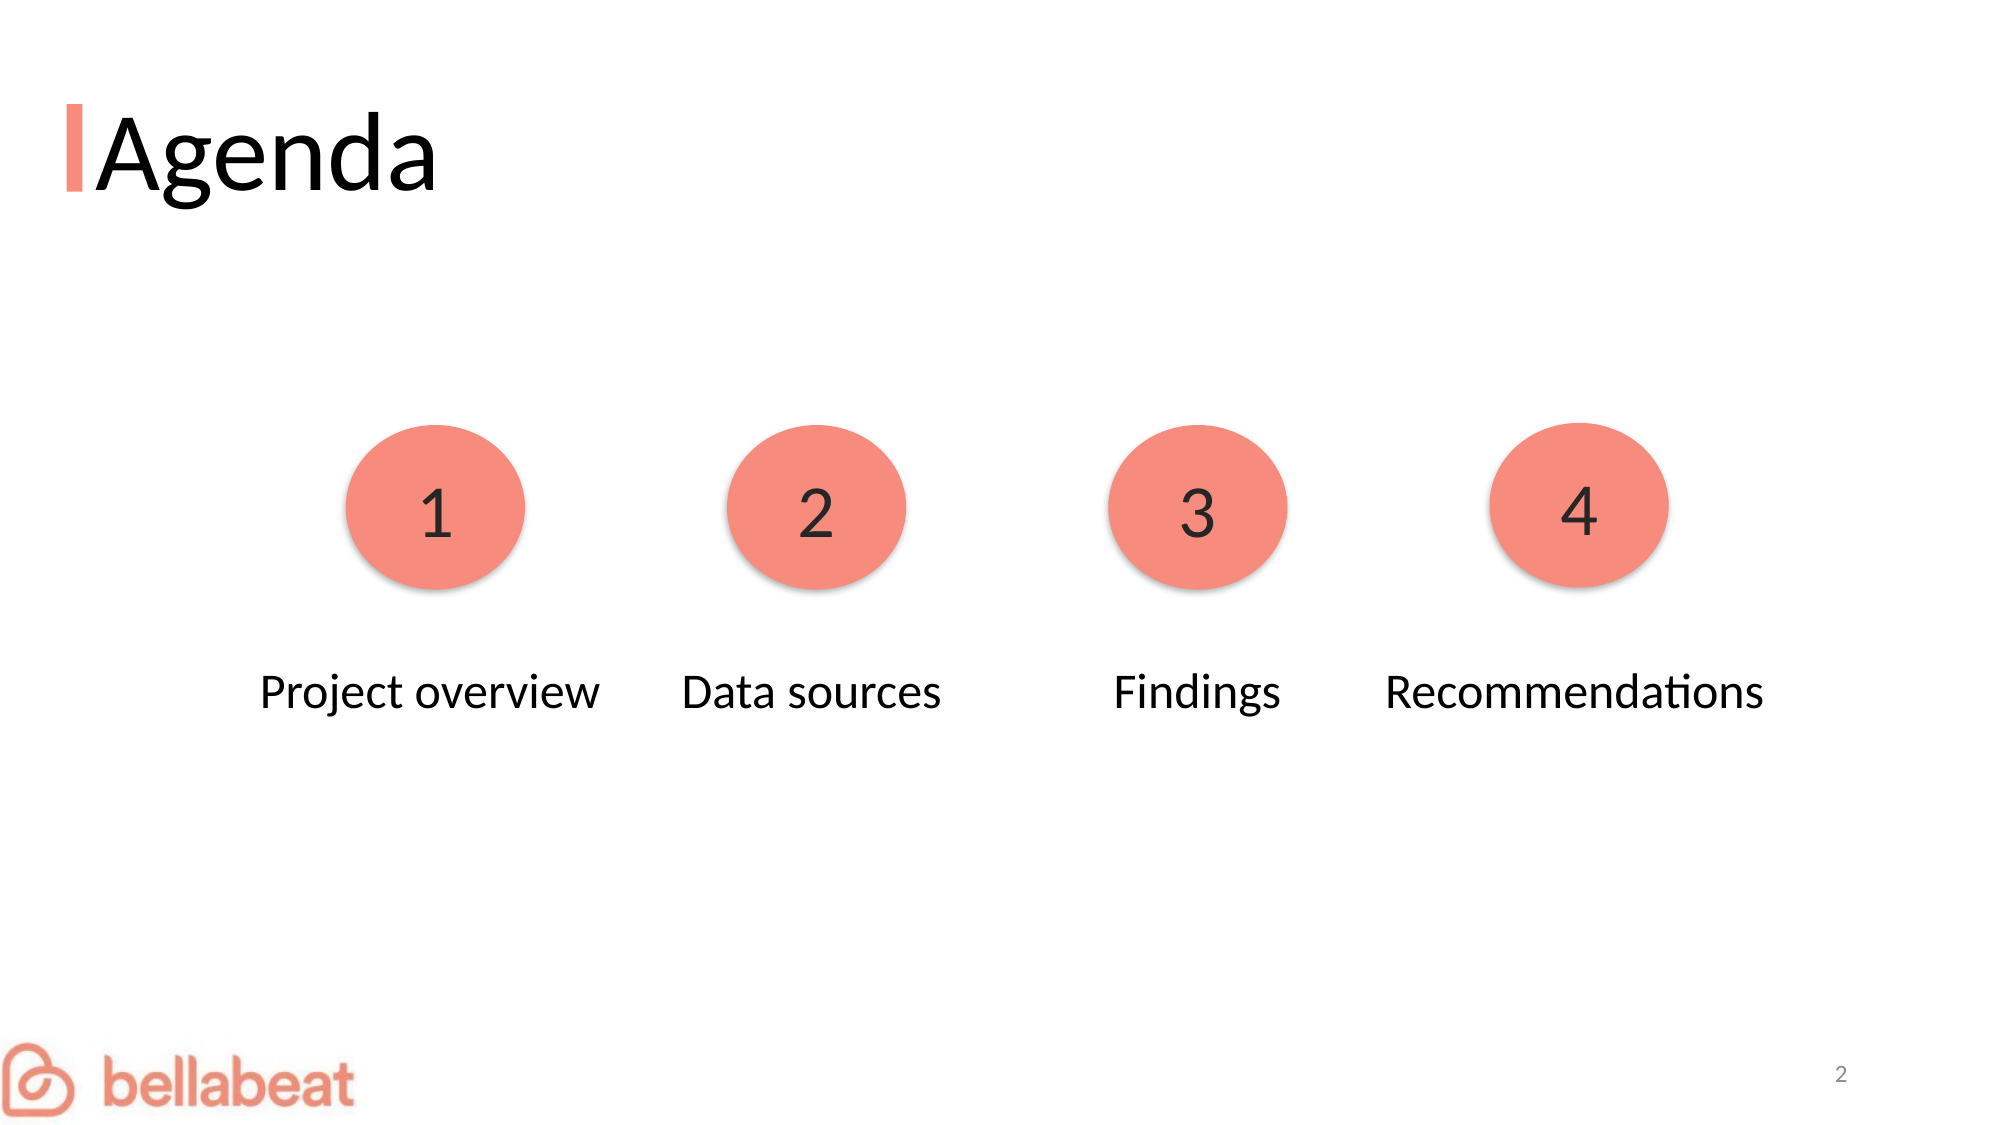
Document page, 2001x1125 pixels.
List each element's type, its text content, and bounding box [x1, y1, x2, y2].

text_box 3 [1107, 423, 1289, 591]
text_box Recommendations [1370, 650, 1788, 726]
text_box Findings [1098, 650, 1297, 726]
title Agenda [80, 45, 480, 263]
text_box 4 [1488, 421, 1670, 589]
text_box Project overview [245, 650, 626, 726]
slide_number 2 [1412, 1042, 1863, 1103]
picture [0, 1037, 357, 1125]
text_box 1 [344, 423, 526, 591]
text_box 2 [725, 423, 908, 591]
text_box [66, 103, 83, 193]
text_box Data sources [666, 650, 967, 726]
